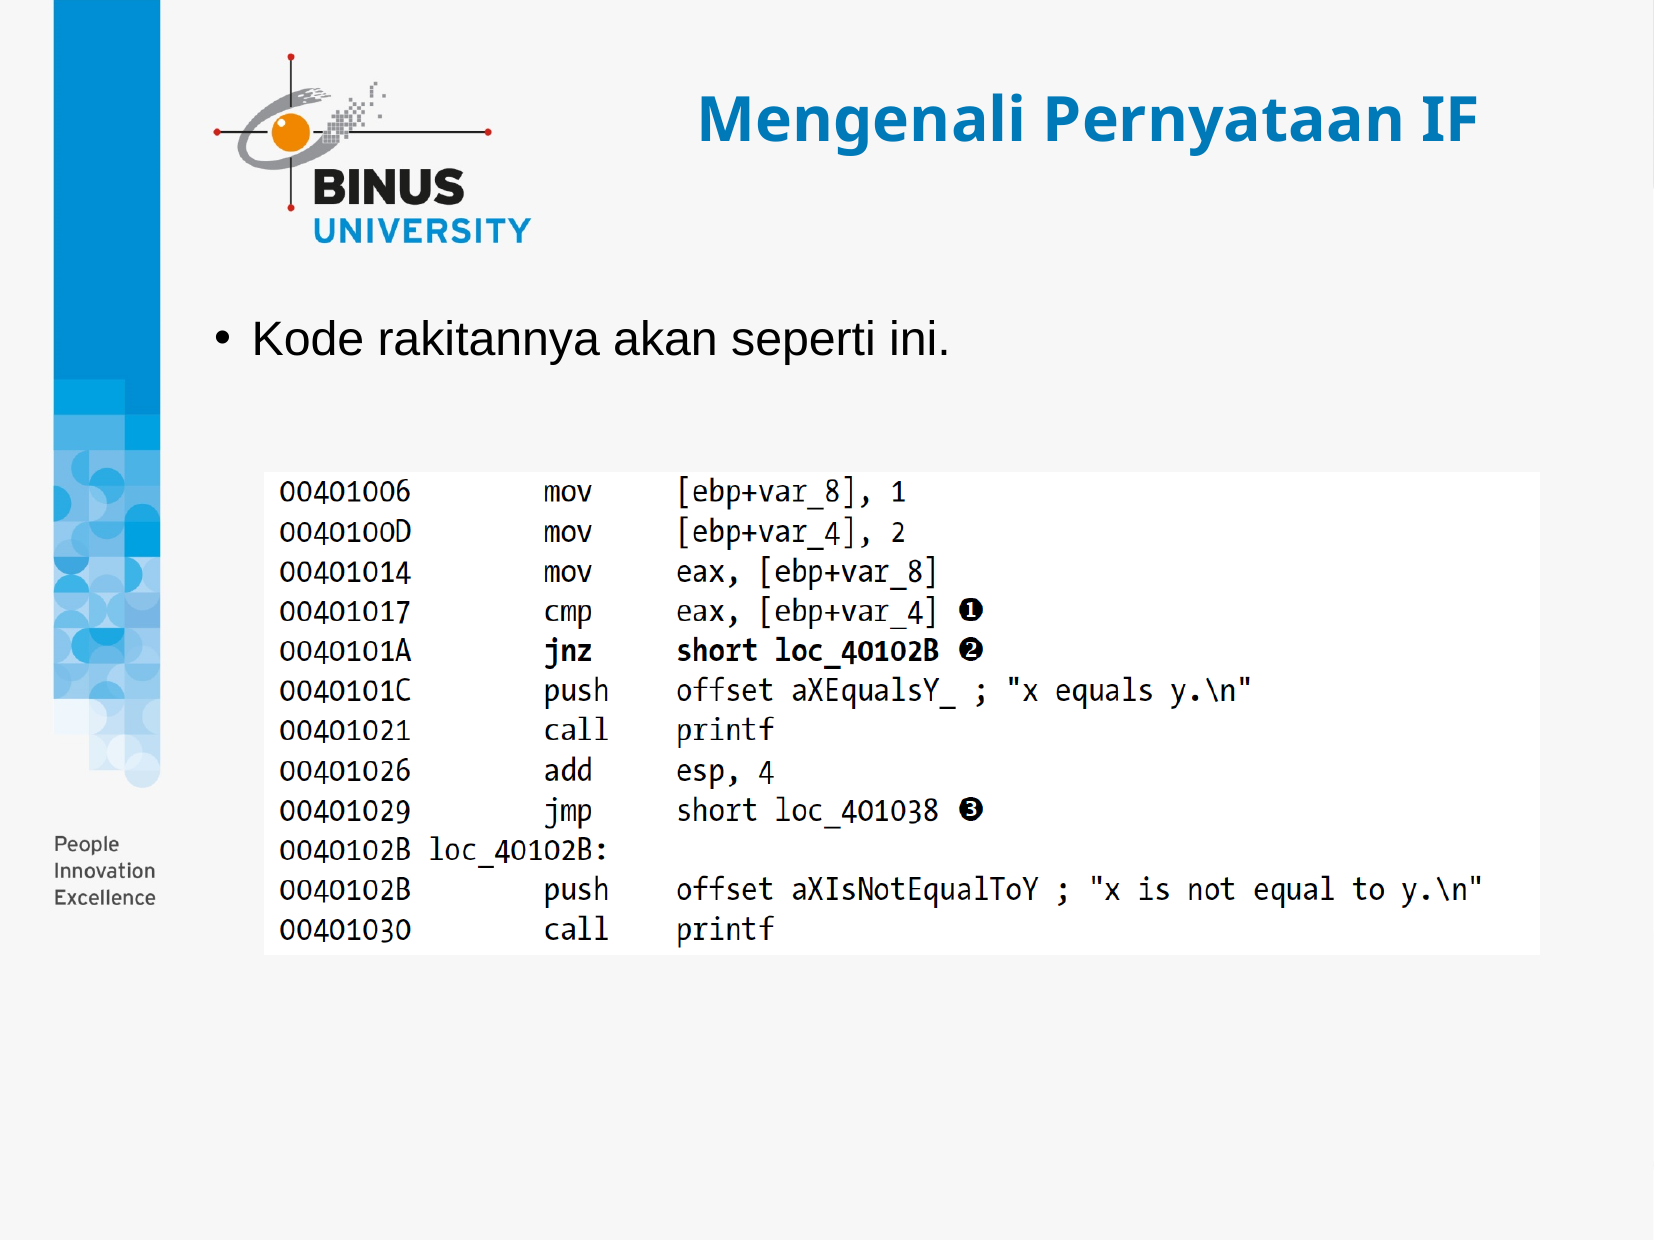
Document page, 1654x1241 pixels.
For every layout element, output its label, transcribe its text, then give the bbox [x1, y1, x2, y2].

text_box Mengenali Pernyataan IF [564, 45, 1613, 188]
picture [0, 0, 1654, 956]
text_box Kode rakitannya akan seperti ini. [201, 307, 1540, 1120]
